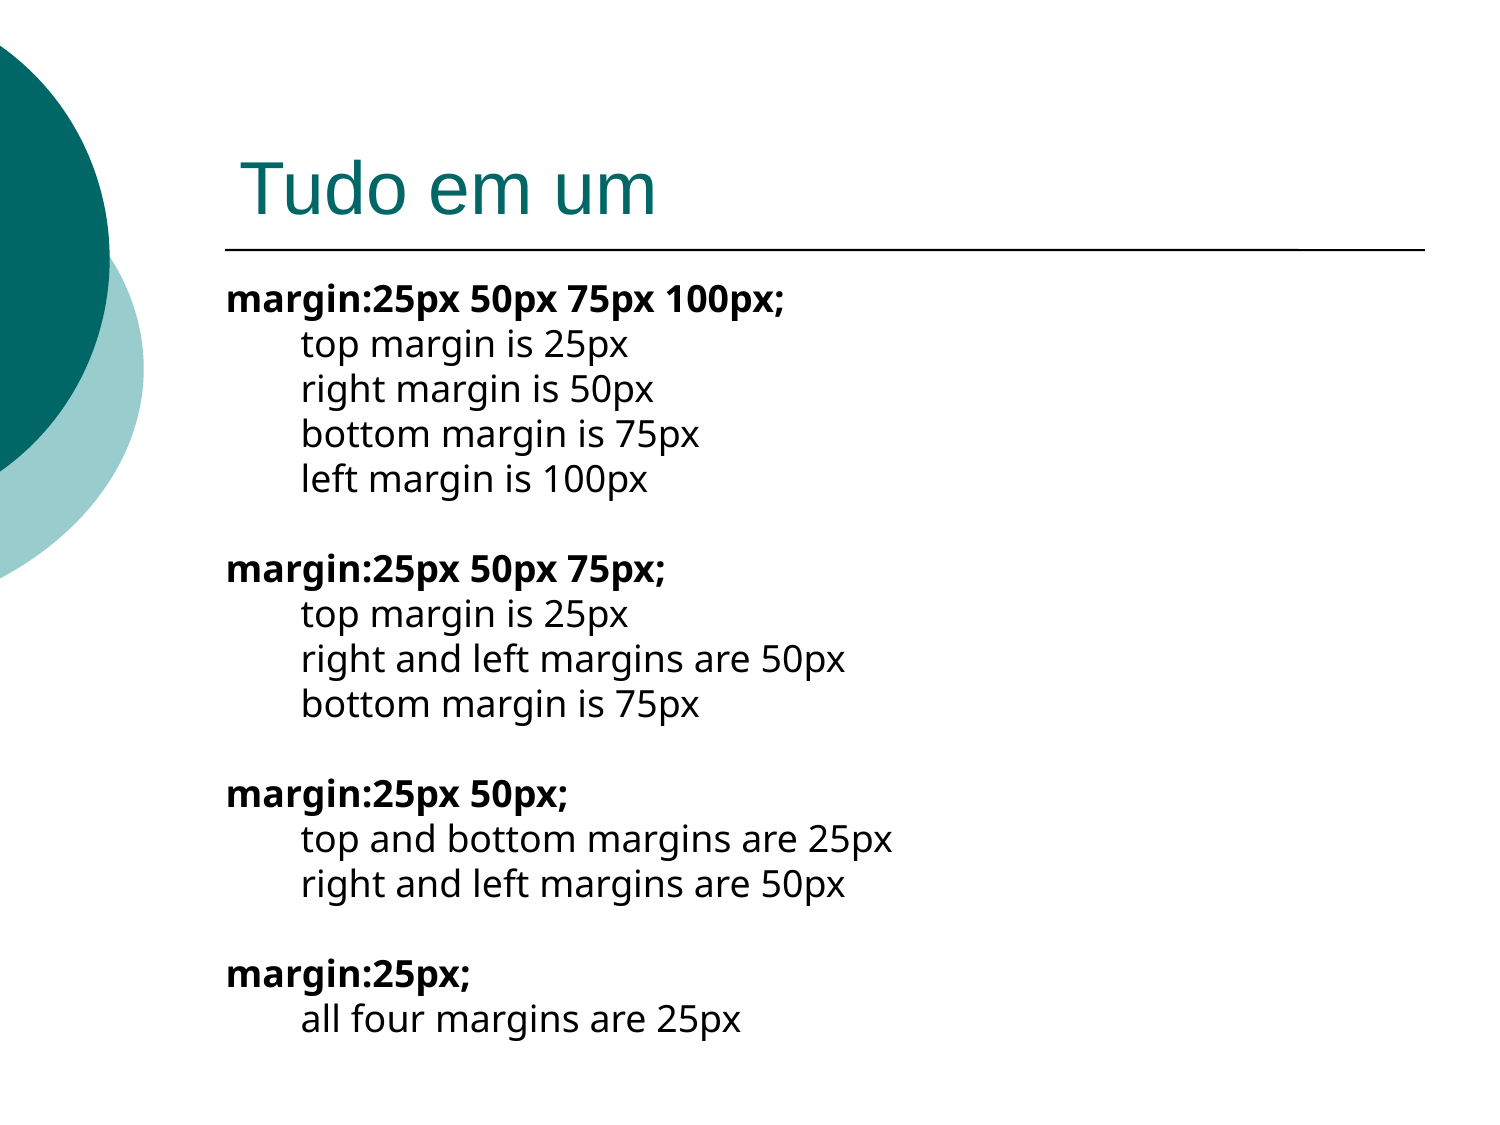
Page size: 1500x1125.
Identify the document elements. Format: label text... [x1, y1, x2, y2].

title Tudo em um [224, 49, 1425, 237]
text_box margin:25px 50px 75px 100px; top margin is 25px right margin is 50px bottom margin is 75px left margin is 100px margin:25px 50px 75px; top margin is 25px right and left margins are 50px bottom margin is 75px margin:25px 50px; top and bottom margins are 25px right and left margins are 50px margin:25px; all four margins are 25px [210, 267, 1453, 1047]
